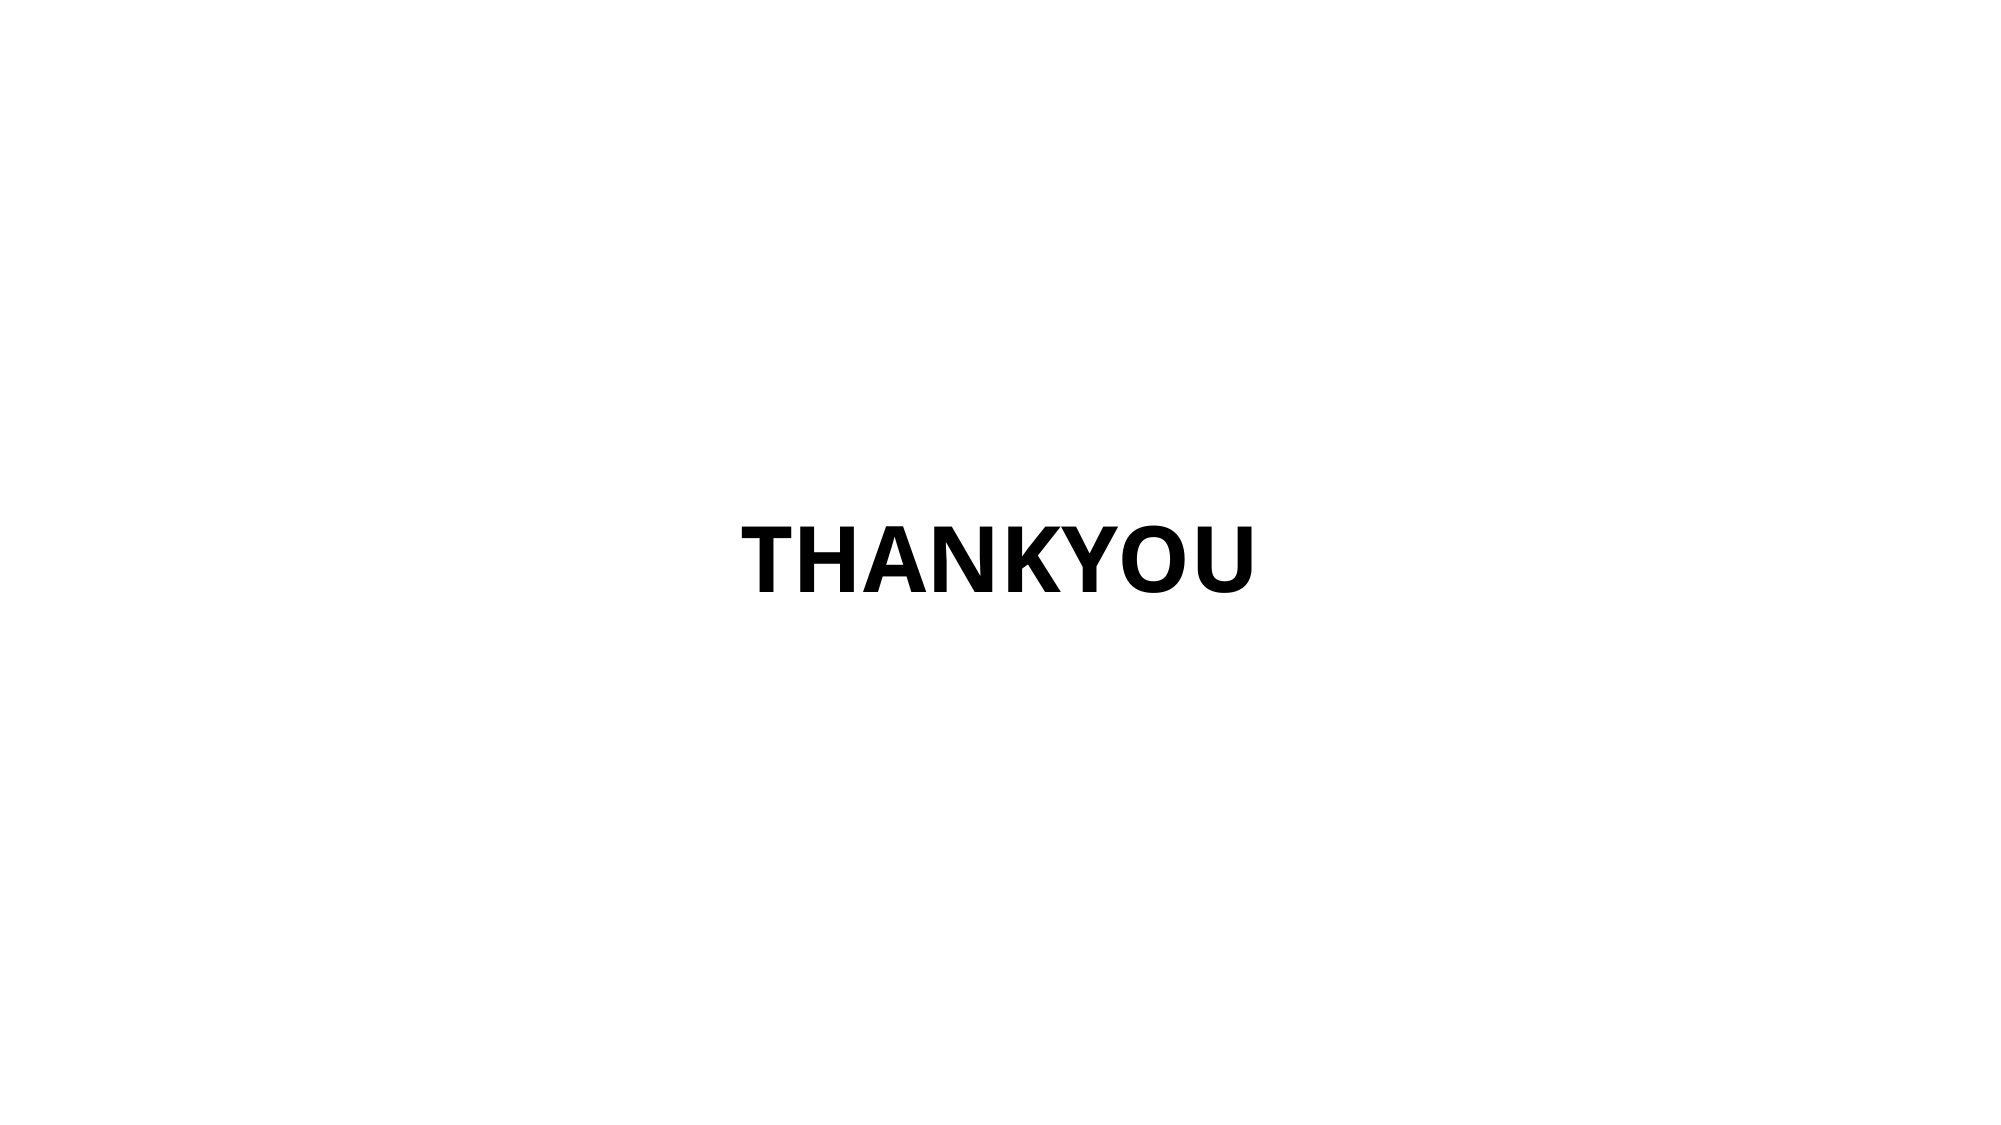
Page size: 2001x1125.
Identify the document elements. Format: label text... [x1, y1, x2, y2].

title THANKYOU [137, 453, 1863, 672]
